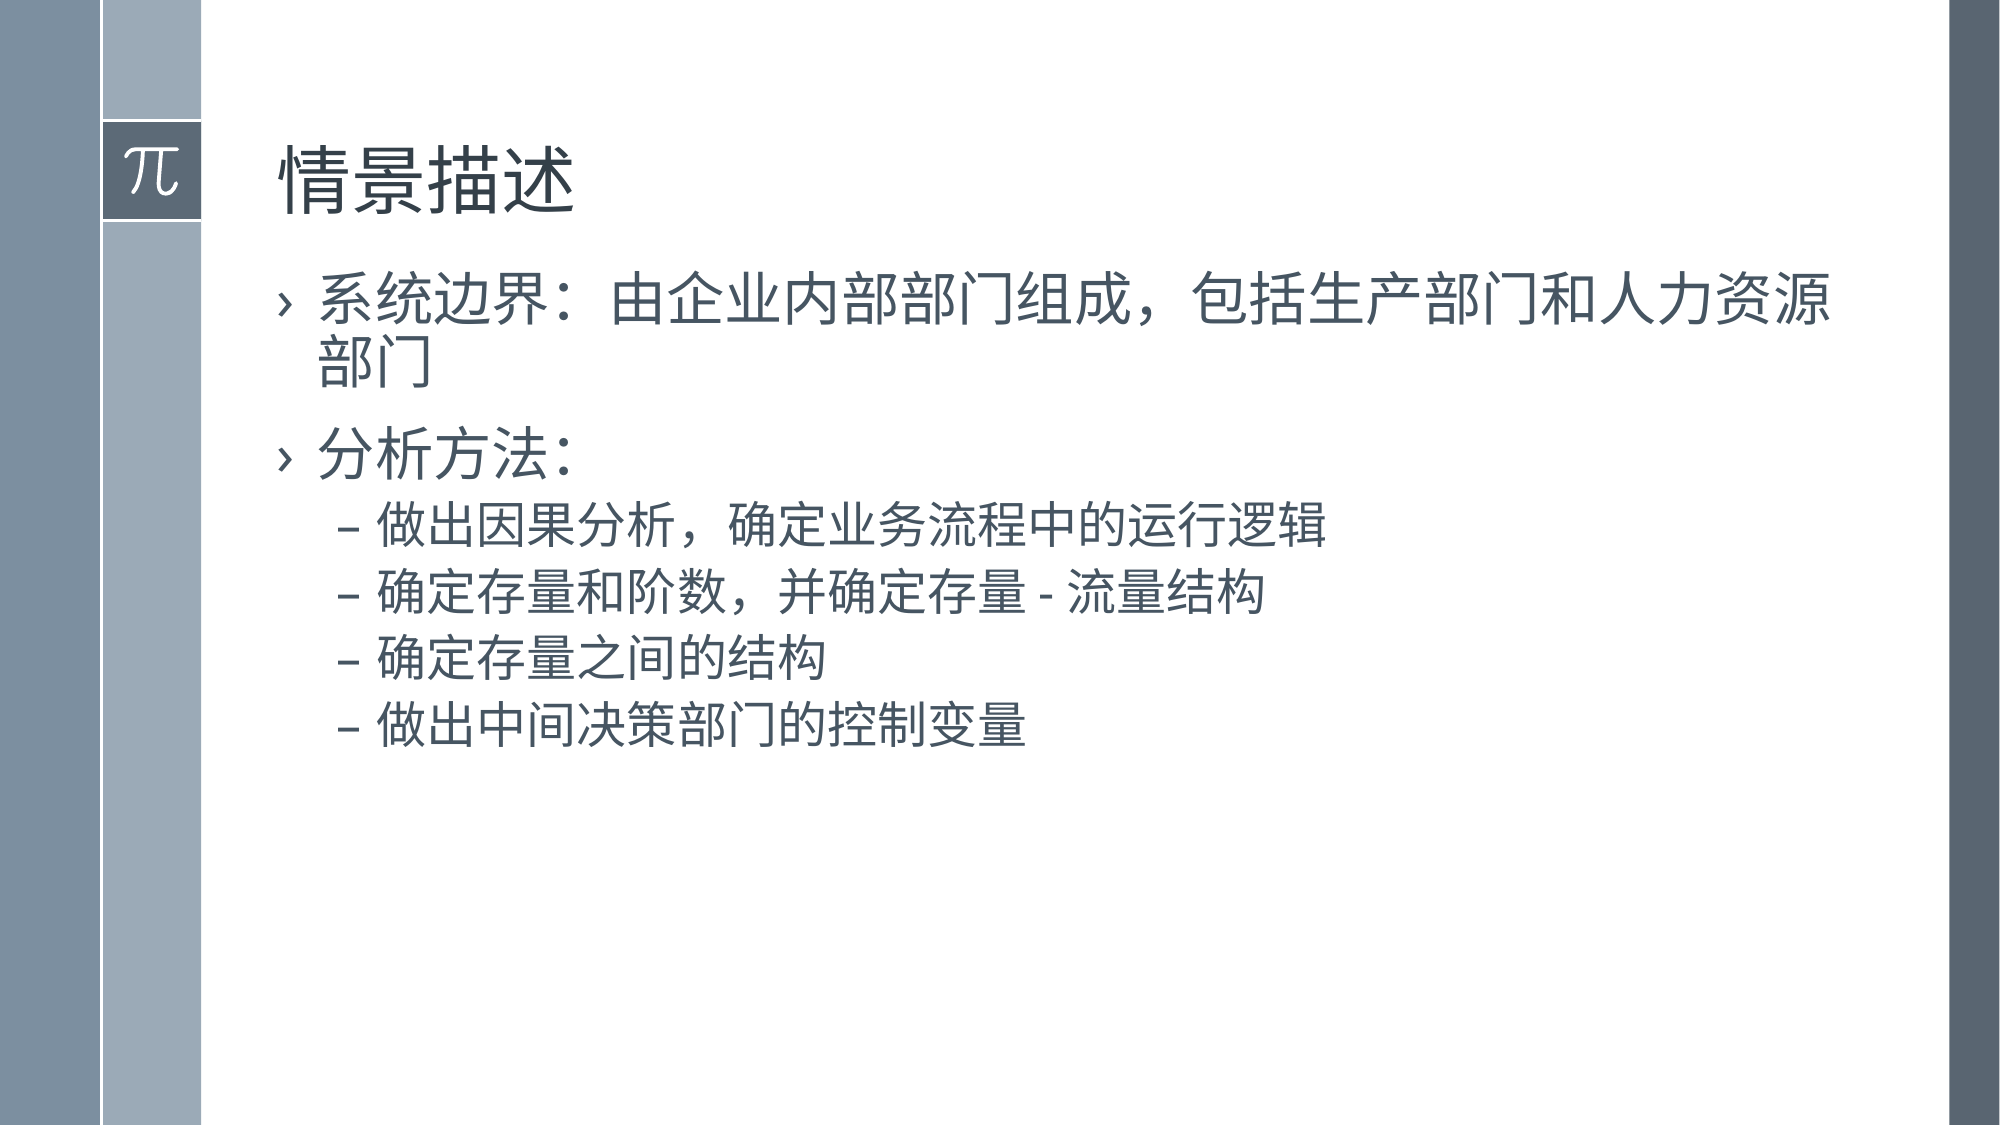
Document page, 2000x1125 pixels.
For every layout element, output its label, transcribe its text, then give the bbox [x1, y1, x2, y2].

title 情景描述 [261, 29, 1867, 233]
list 系统边界：由企业内部部门组成，包括生产部门和人力资源部门 分析方法： 做出因果分析，确定业务流程中的运行逻辑 确定存量和阶数，并确定存量-流量结构 确定存量之间的结构 做出中间决策部门的控制变量 [261, 262, 1867, 1013]
